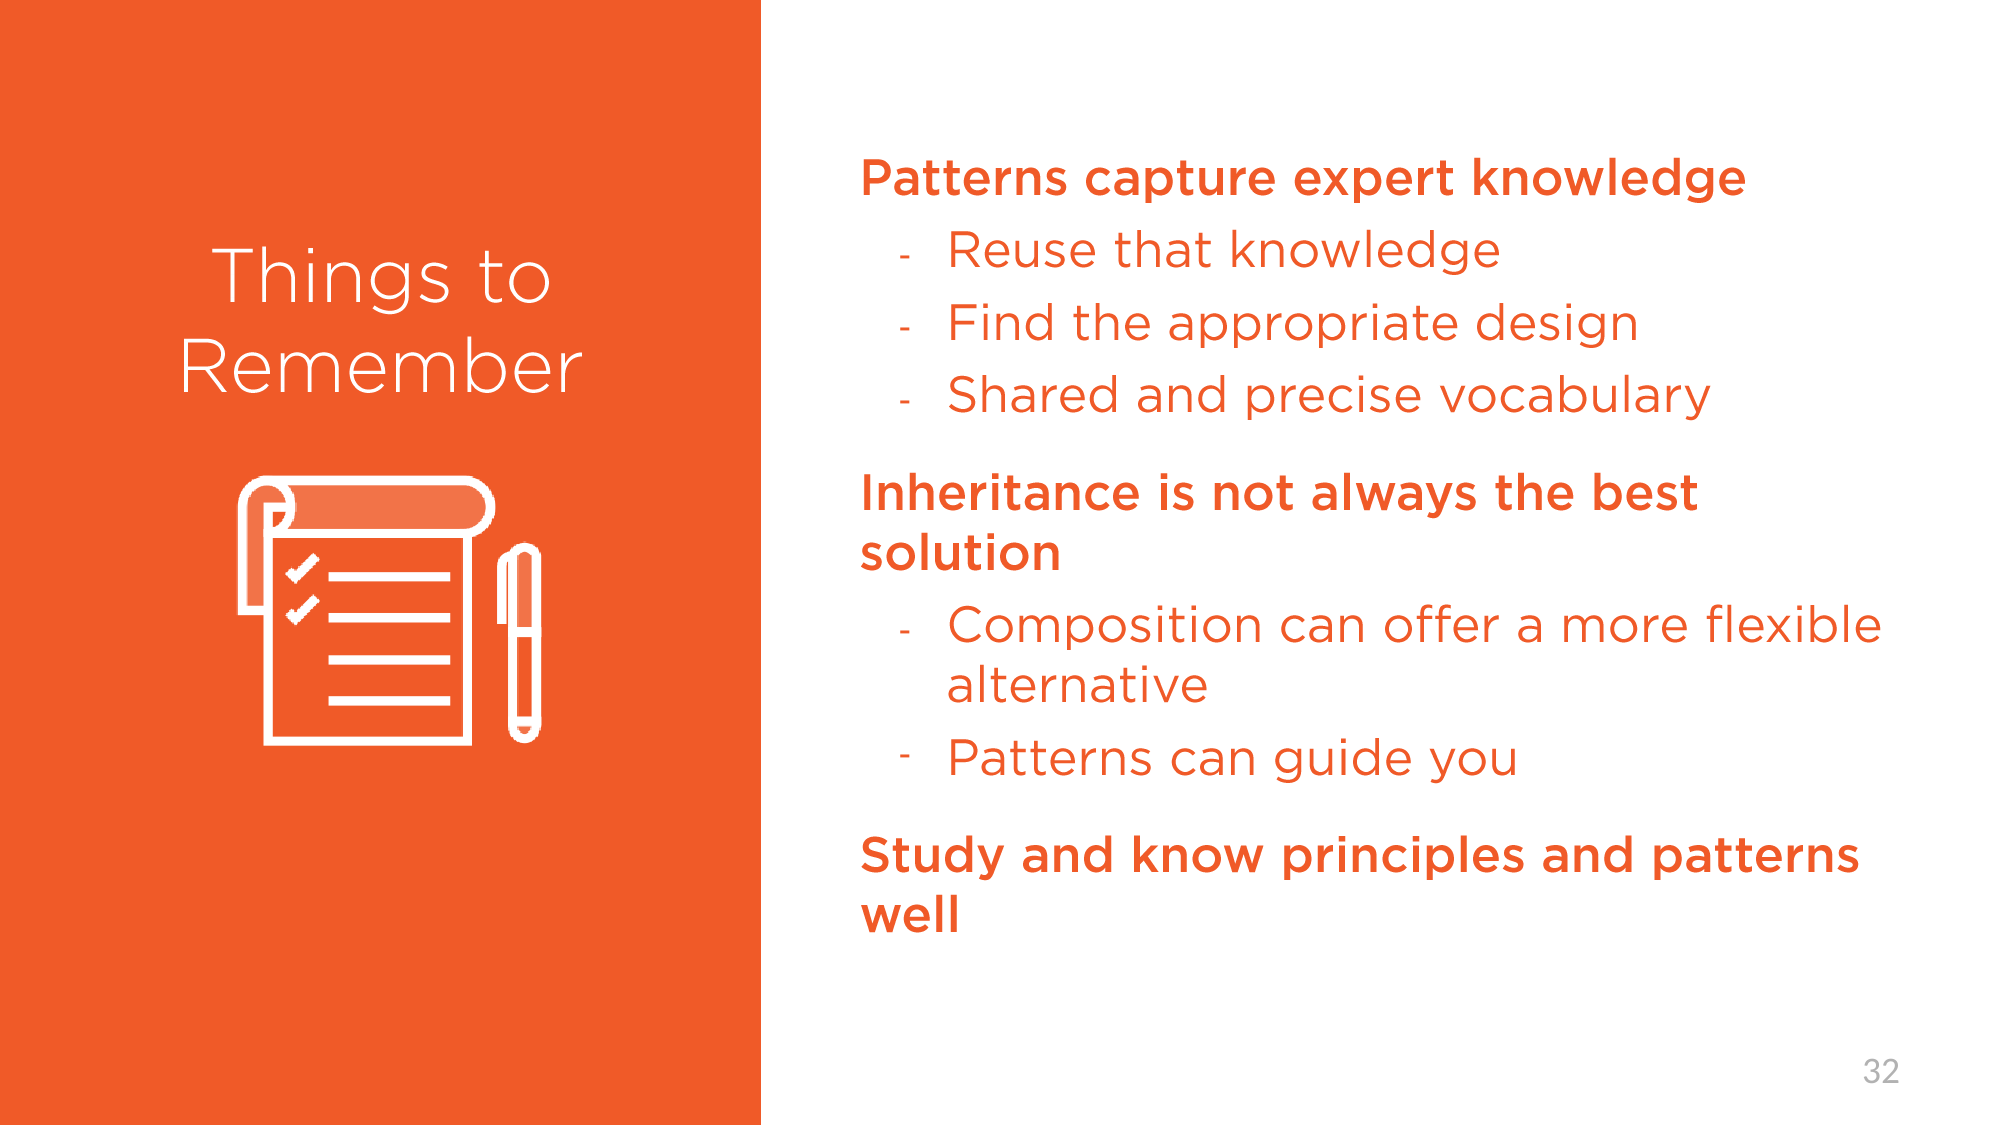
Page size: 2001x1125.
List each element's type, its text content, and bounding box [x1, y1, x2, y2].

text_box - - - [896, 227, 916, 420]
picture [946, 291, 1664, 352]
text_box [859, 461, 1740, 582]
picture [946, 363, 1737, 425]
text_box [946, 593, 1920, 715]
picture [0, 0, 761, 1125]
picture [859, 146, 1774, 207]
picture [946, 726, 1544, 787]
text_box - - [896, 602, 916, 774]
slide_number 32 [1440, 1046, 1900, 1103]
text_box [176, 229, 635, 410]
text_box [859, 823, 1902, 945]
picture [946, 218, 1528, 280]
